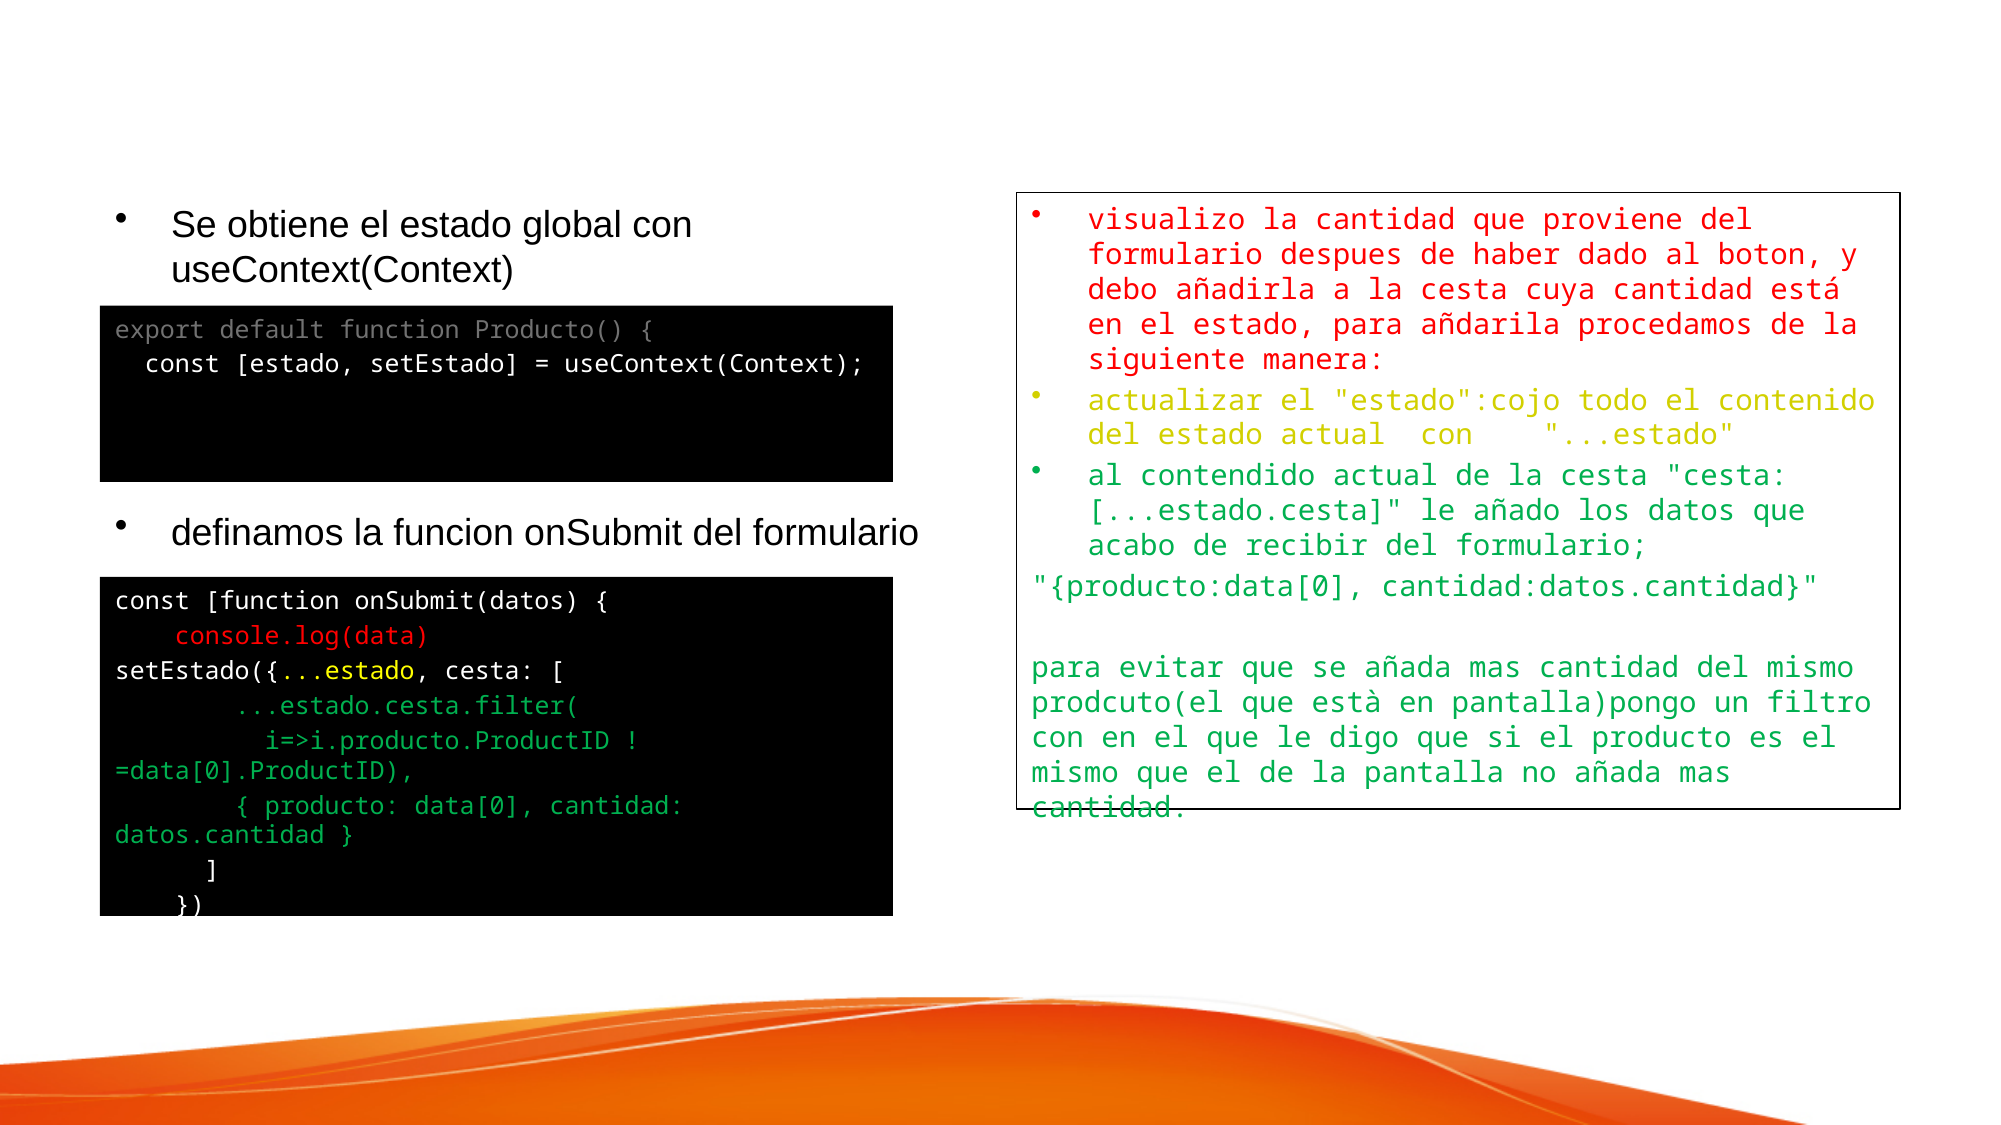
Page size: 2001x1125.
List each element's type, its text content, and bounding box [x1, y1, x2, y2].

list Se obtiene el estado global con useContext(Context) definamos la funcion onSubmit del formulario [99, 192, 984, 1006]
list visualizo la cantidad que proviene del formulario despues de haber dado al boton, y debo añadirla a la cesta cuya cantidad está en el estado, para añdarila procedamos de la siguiente manera: actualizar el "estado":cojo todo el contenido del estado actual con "...estado" al contendido actual de la cesta "cesta:[...estado.cesta]" le añado los datos que acabo de recibir del formulario; "{producto:data[0], cantidad:datos.cantidad}" para evitar que se añada mas cantidad del mismo prodcuto(el que està en pantalla)pongo un filtro con en el que le digo que si el producto es el mismo que el de la pantalla no añada mas cantidad. [1016, 192, 1901, 810]
text_box const [function onSubmit(datos) { console.log(data) setEstado({...estado, cesta: [ ...estado.cesta.filter( i=>i.producto.ProductID !=data[0].ProductID), { producto: data[0], cantidad: datos.cantidad } ] }) } [99, 576, 893, 916]
text_box export default function Producto() { const [estado, setEstado] = useContext(Context); [99, 305, 893, 482]
picture [0, 0, 2000, 1125]
